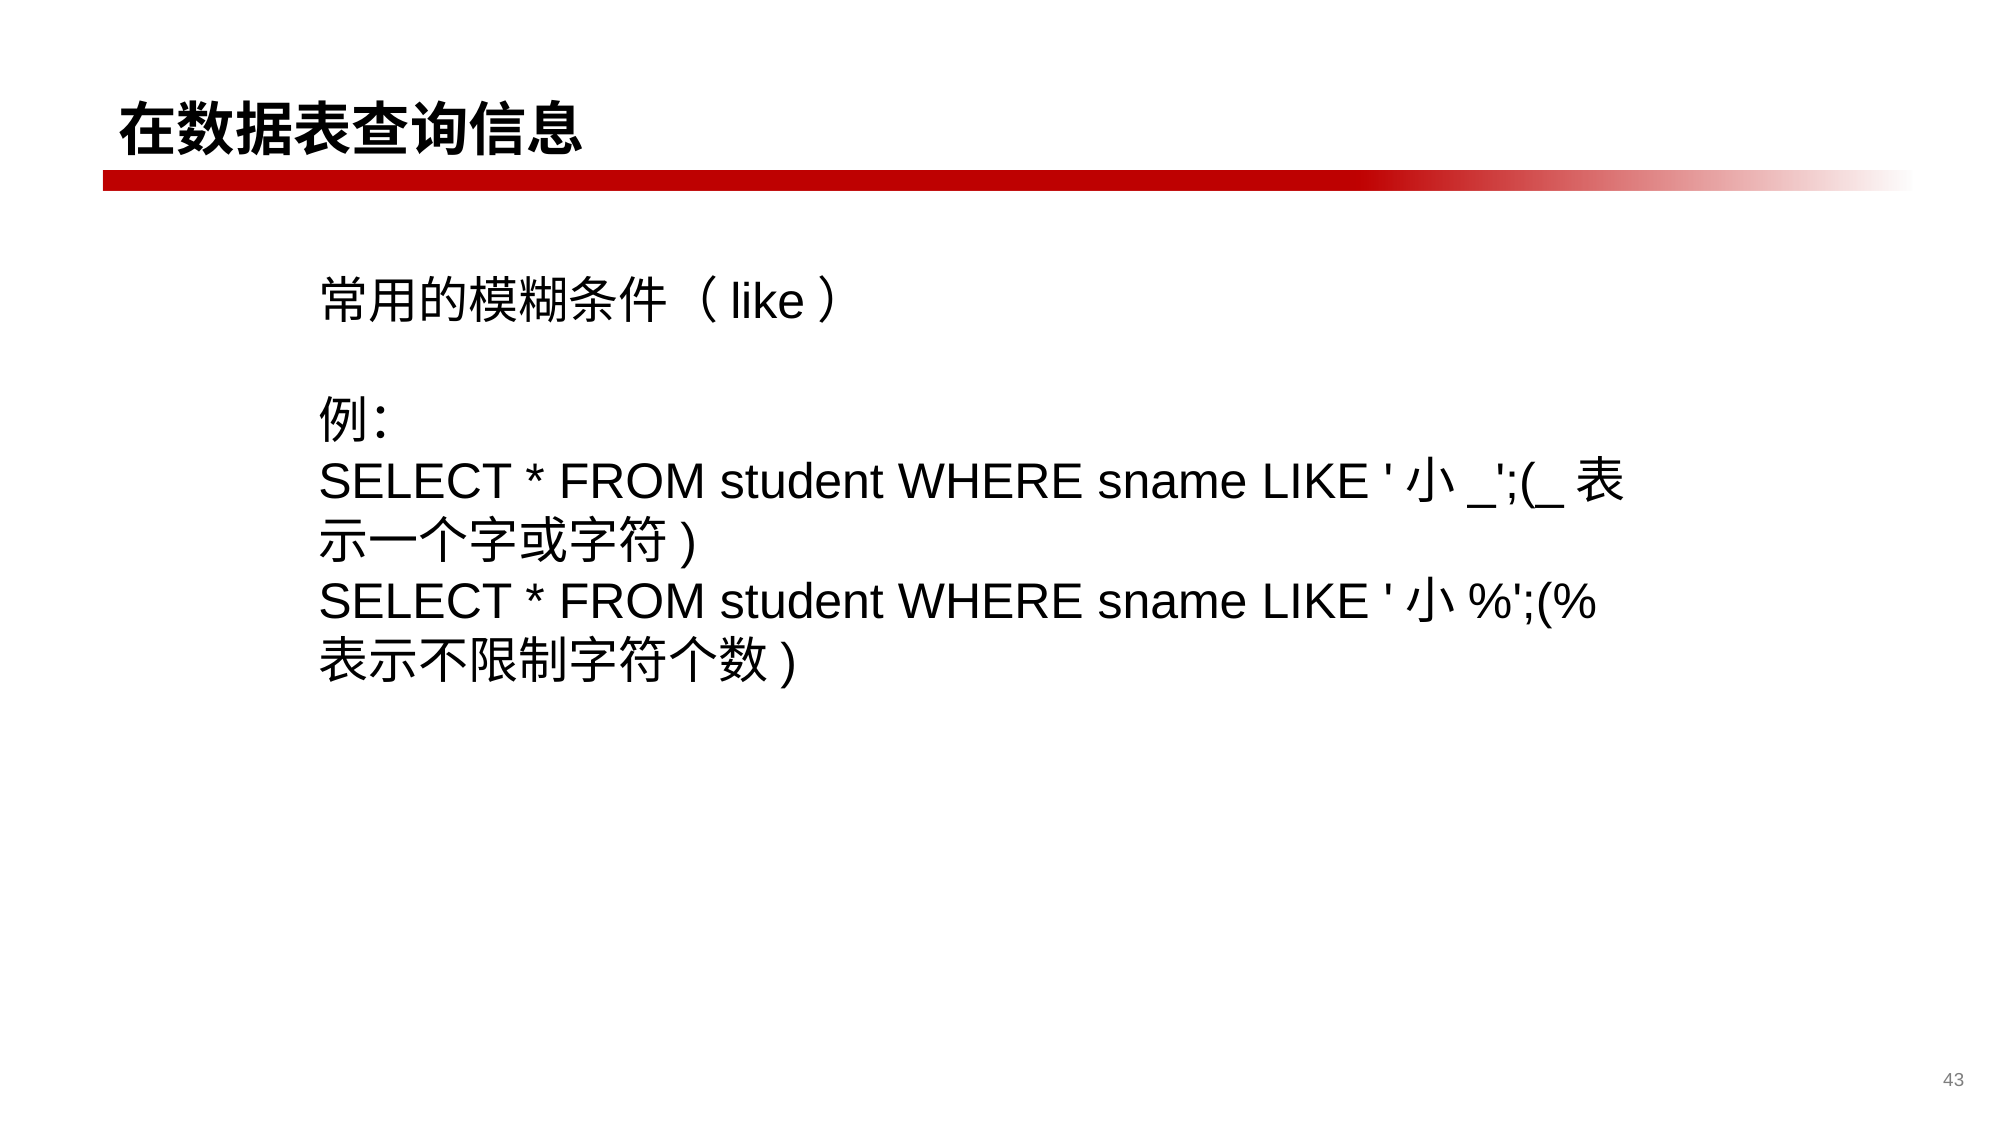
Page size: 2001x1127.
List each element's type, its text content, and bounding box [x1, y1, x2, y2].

text_box 在数据表查询信息 [101, 84, 720, 170]
slide_number 43 [1938, 1067, 1969, 1127]
text_box [102, 170, 1913, 191]
text_box 常用的模糊条件（like） 例： SELECT * FROM student WHERE sname LIKE '小_';(_表示一个字或字符) SELECT * FROM student WHERE sname LIKE '小%';(%表示不限制字符个数) [303, 261, 1662, 697]
